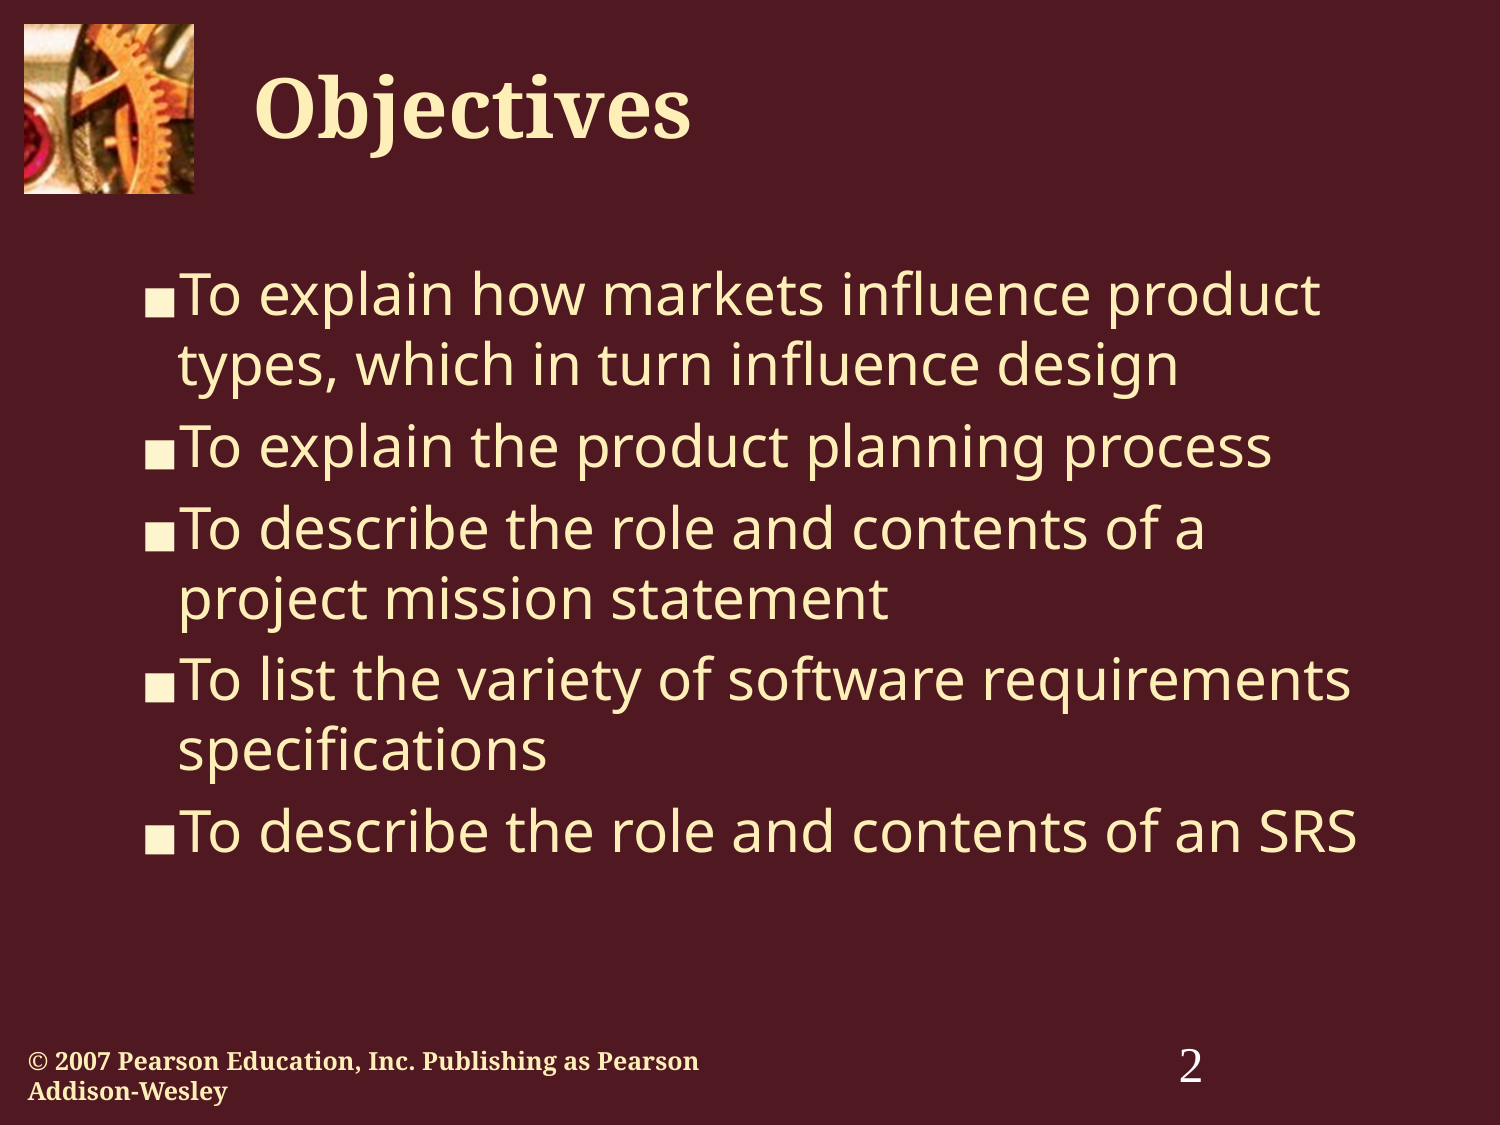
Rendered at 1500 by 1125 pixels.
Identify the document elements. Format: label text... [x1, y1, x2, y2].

list To explain how markets influence product types, which in turn influence design To explain the product planning process To describe the role and contents of a project mission statement To list the variety of software requirements specifications To describe the role and contents of an SRS [125, 249, 1400, 1013]
picture [24, 24, 194, 194]
slide_number ‹#› [1163, 1050, 1477, 1100]
title Objectives [237, 50, 1413, 163]
